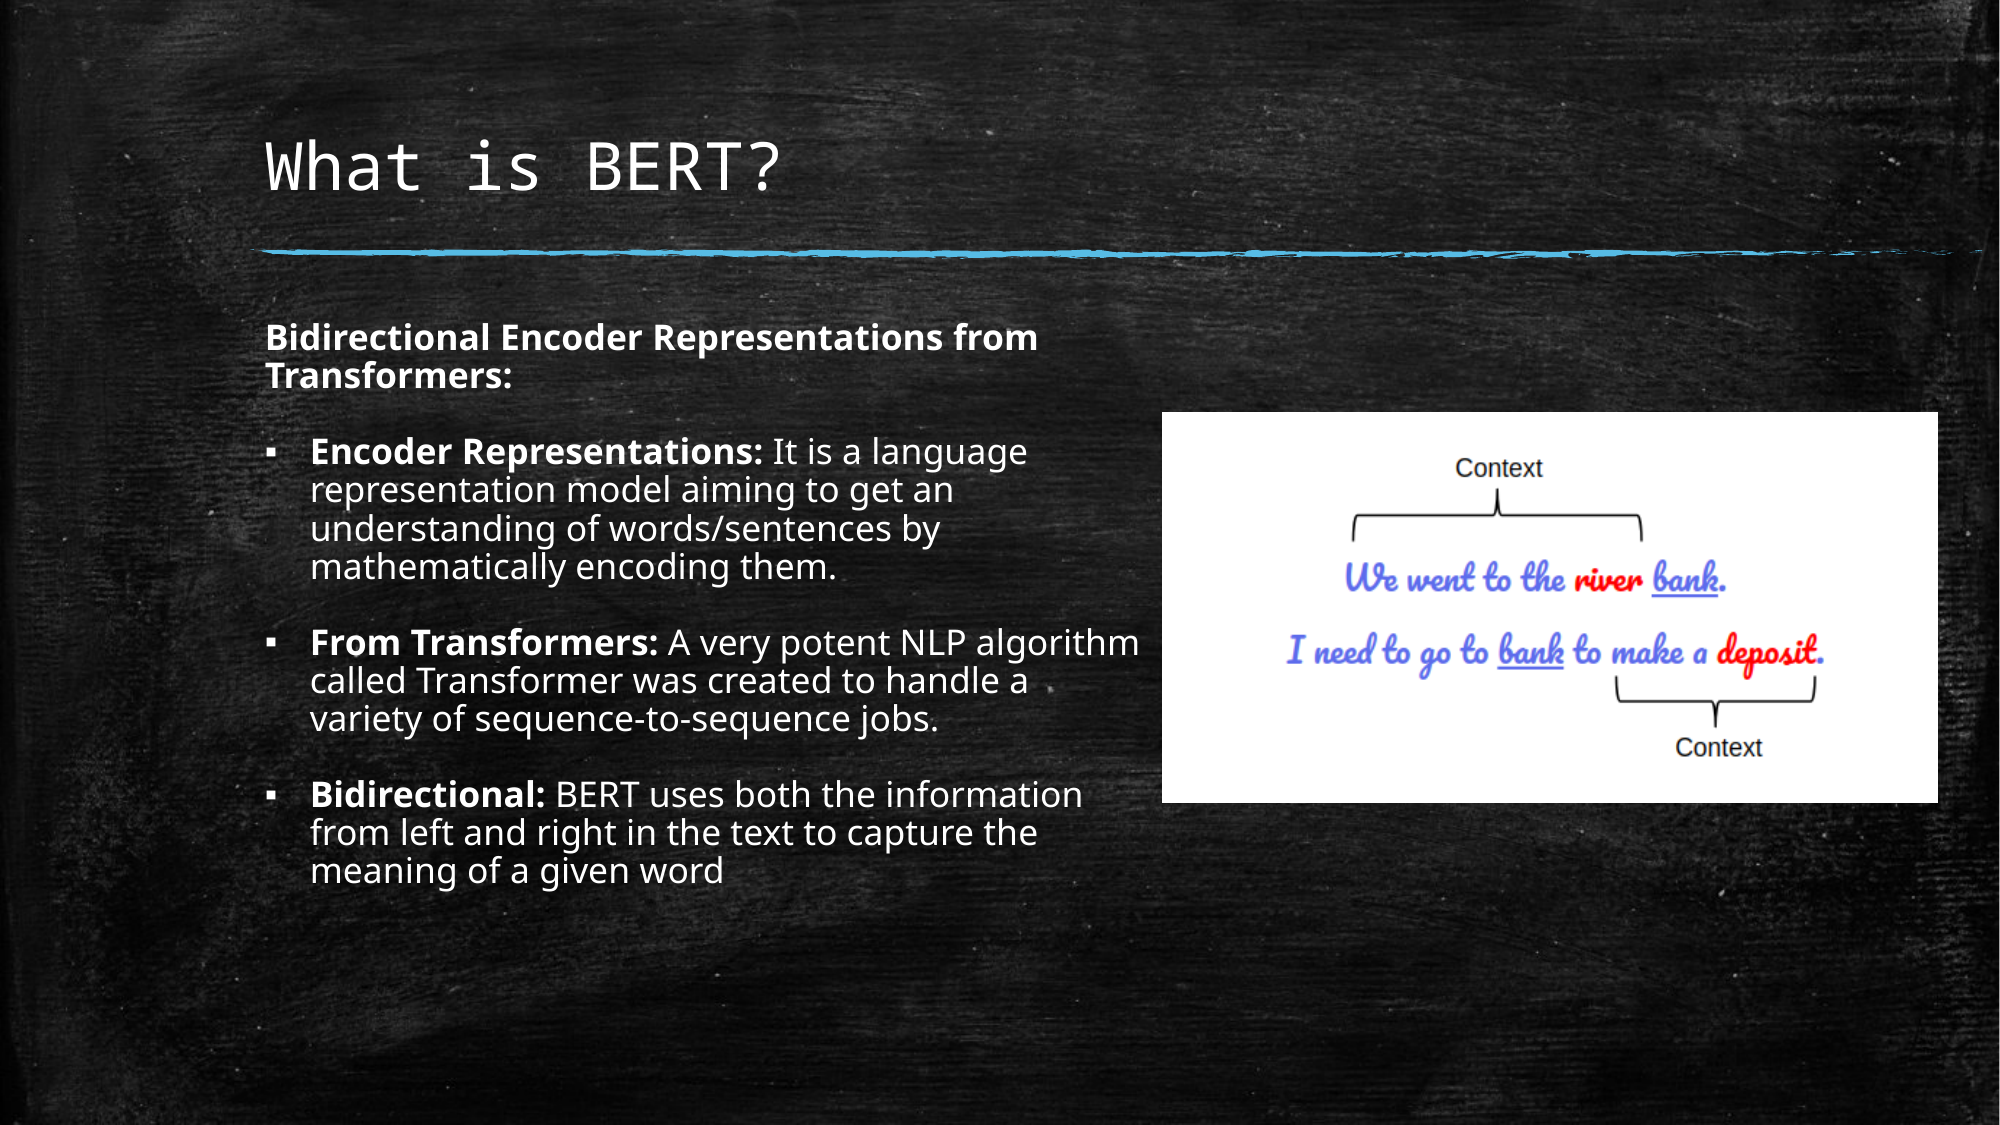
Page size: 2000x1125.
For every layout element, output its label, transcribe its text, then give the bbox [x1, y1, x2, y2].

picture [1162, 412, 1938, 803]
list Bidirectional Encoder Representations from Transformers: Encoder Representations: It is a language representation model aiming to get an understanding of words/sentences by mathematically encoding them. From Transformers: A very potent NLP algorithm called Transformer was created to handle a variety of sequence-to-sequence jobs. Bidirectional: BERT uses both the information from left and right in the text to capture the meaning of a given word [249, 312, 1163, 1125]
title What is BERT? [249, 45, 1750, 213]
